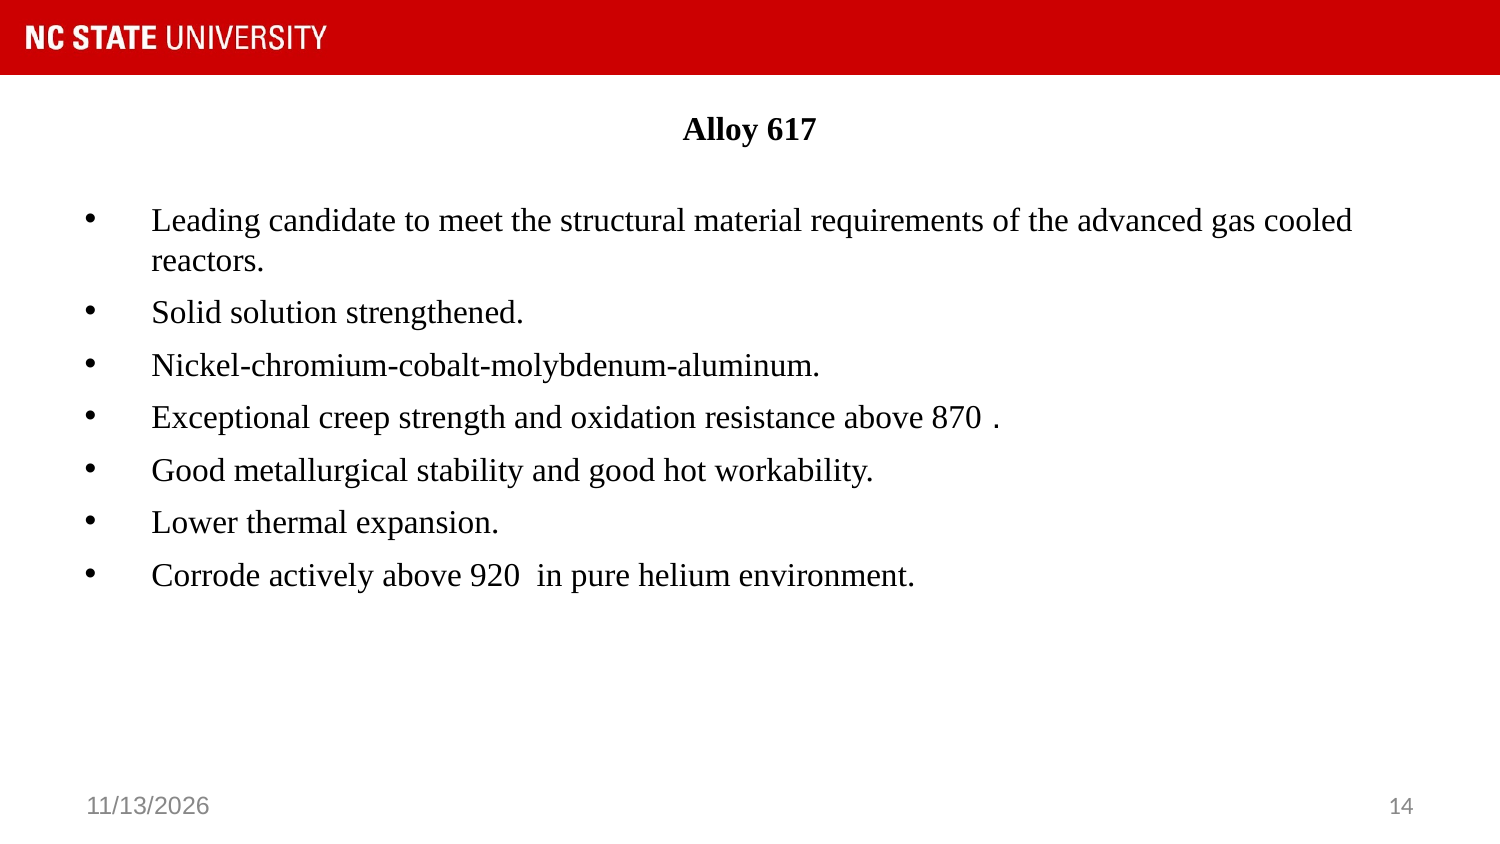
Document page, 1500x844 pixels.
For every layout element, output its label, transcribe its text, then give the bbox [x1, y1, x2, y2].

slide_number 14 [1074, 782, 1425, 827]
picture [0, 0, 1500, 75]
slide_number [75, 782, 425, 827]
title Alloy 617 [75, 61, 1425, 193]
